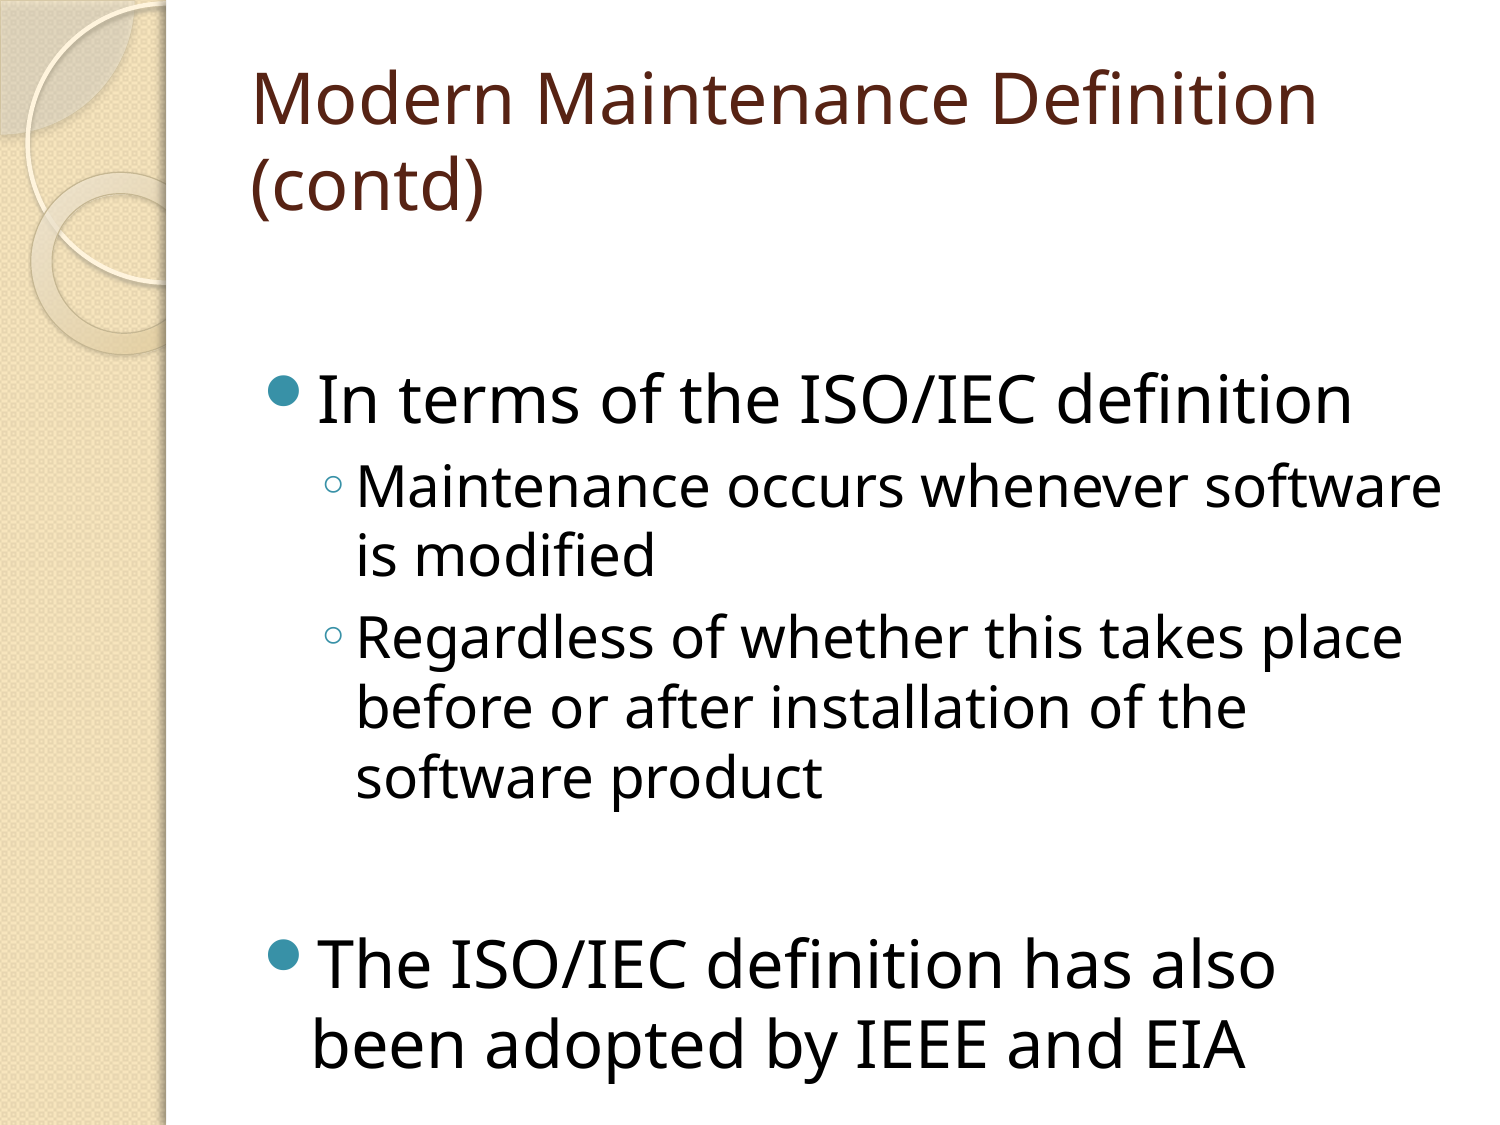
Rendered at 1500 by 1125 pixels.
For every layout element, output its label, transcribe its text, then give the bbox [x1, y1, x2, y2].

list In terms of the ISO/IEC definition Maintenance occurs whenever software is modified Regardless of whether this takes place before or after installation of the software product The ISO/IEC definition has also been adopted by IEEE and EIA [235, 349, 1466, 1025]
title Modern Maintenance Definition (contd) [235, 45, 1466, 233]
